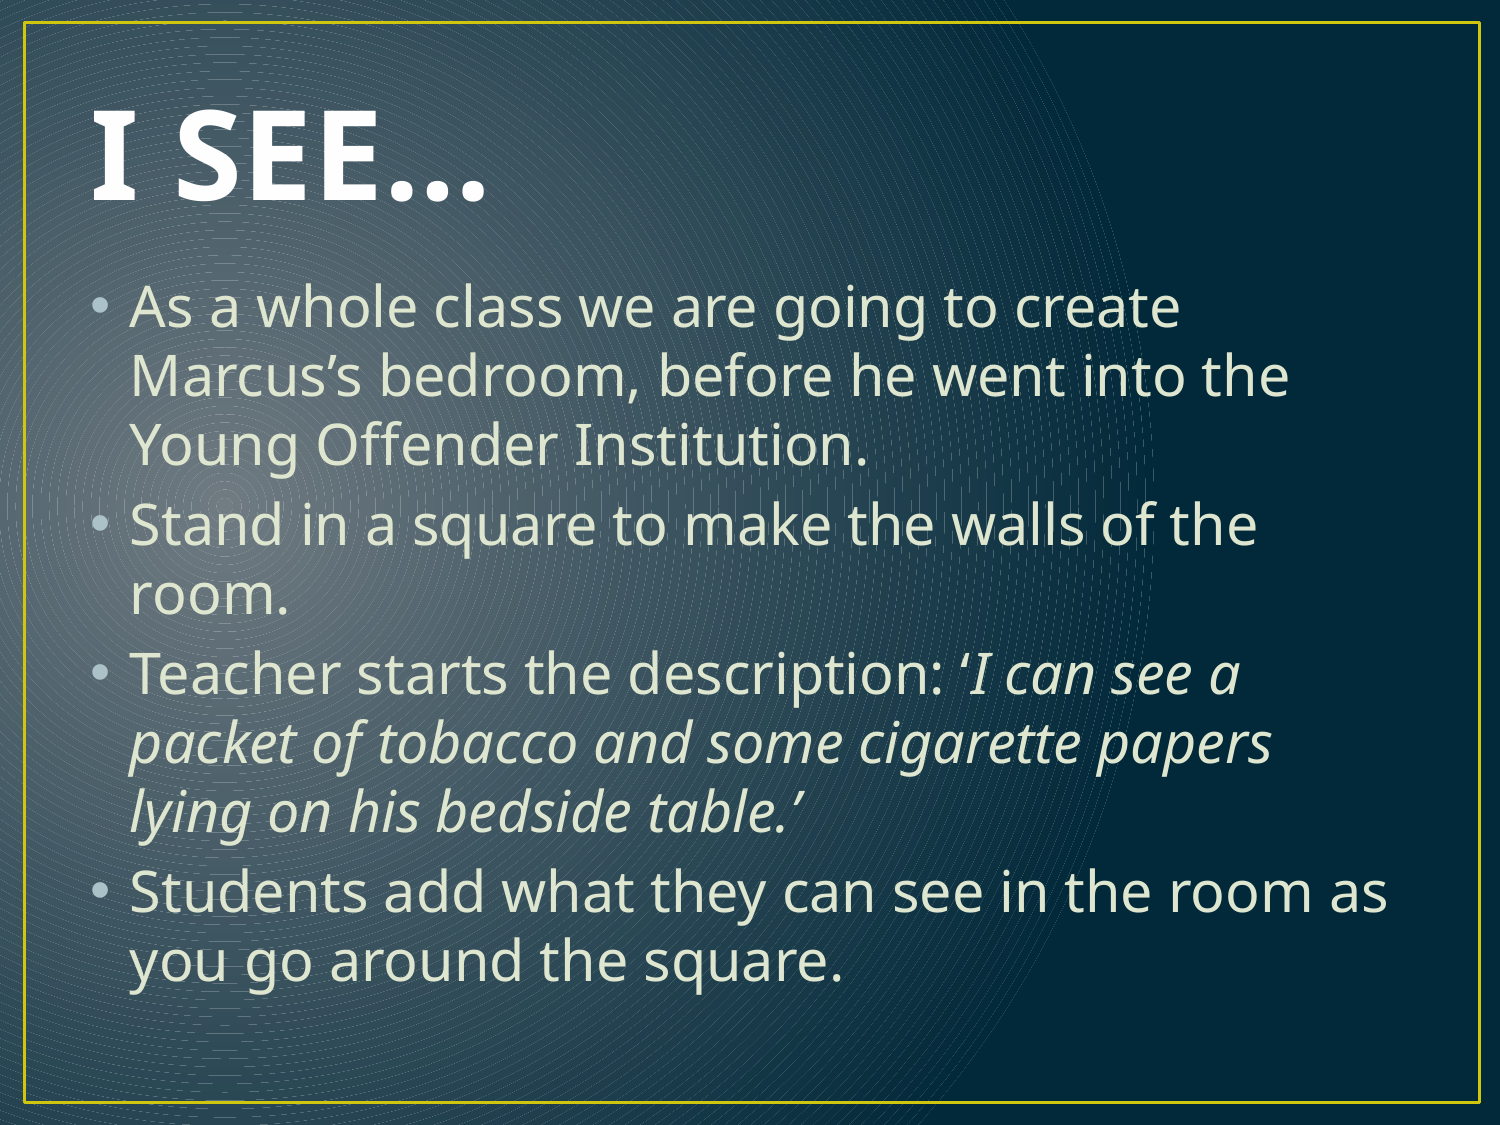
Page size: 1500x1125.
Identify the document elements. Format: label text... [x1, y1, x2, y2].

list As a whole class we are going to create Marcus’s bedroom, before he went into the Young Offender Institution. Stand in a square to make the walls of the room. Teacher starts the description: ‘I can see a packet of tobacco and some cigarette papers lying on his bedside table.’ Students add what they can see in the room as you go around the square. [75, 262, 1425, 1005]
title I SEE… [75, 45, 1425, 233]
